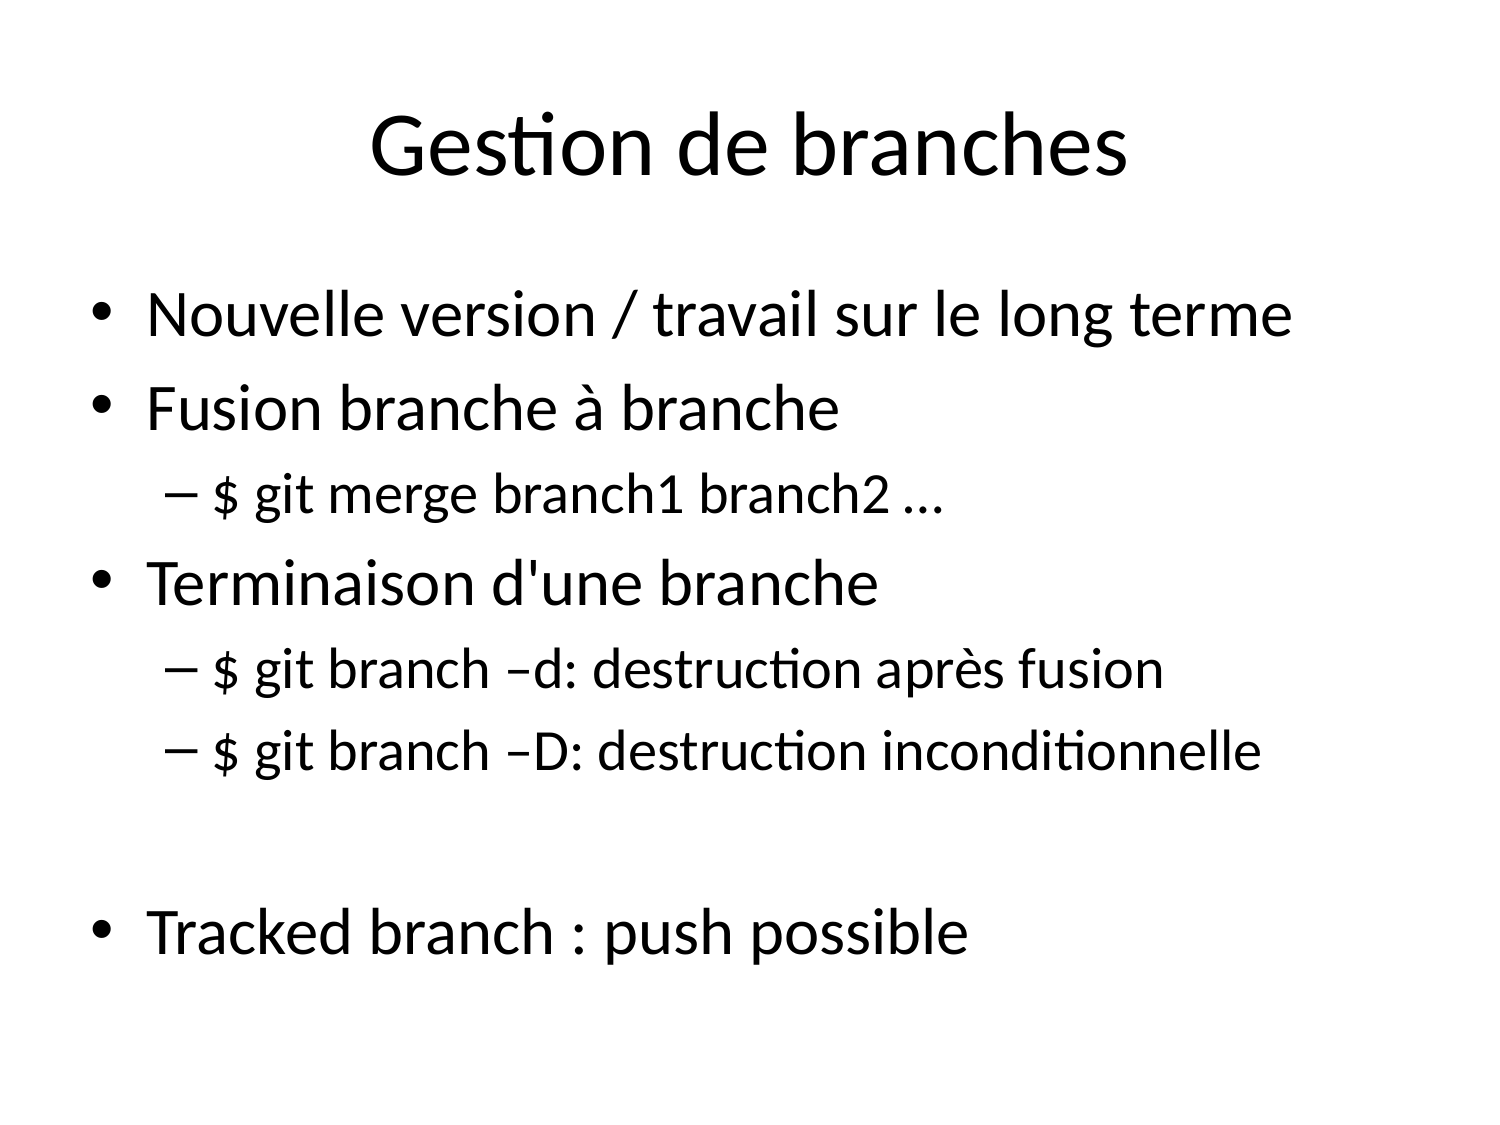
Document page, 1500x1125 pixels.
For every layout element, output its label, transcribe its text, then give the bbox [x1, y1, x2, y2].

list Nouvelle version / travail sur le long terme Fusion branche à branche $ git merge branch1 branch2 … Terminaison d'une branche $ git branch –d: destruction après fusion $ git branch –D: destruction inconditionnelle Tracked branch : push possible [75, 262, 1425, 1005]
title Gestion de branches [75, 45, 1425, 233]
